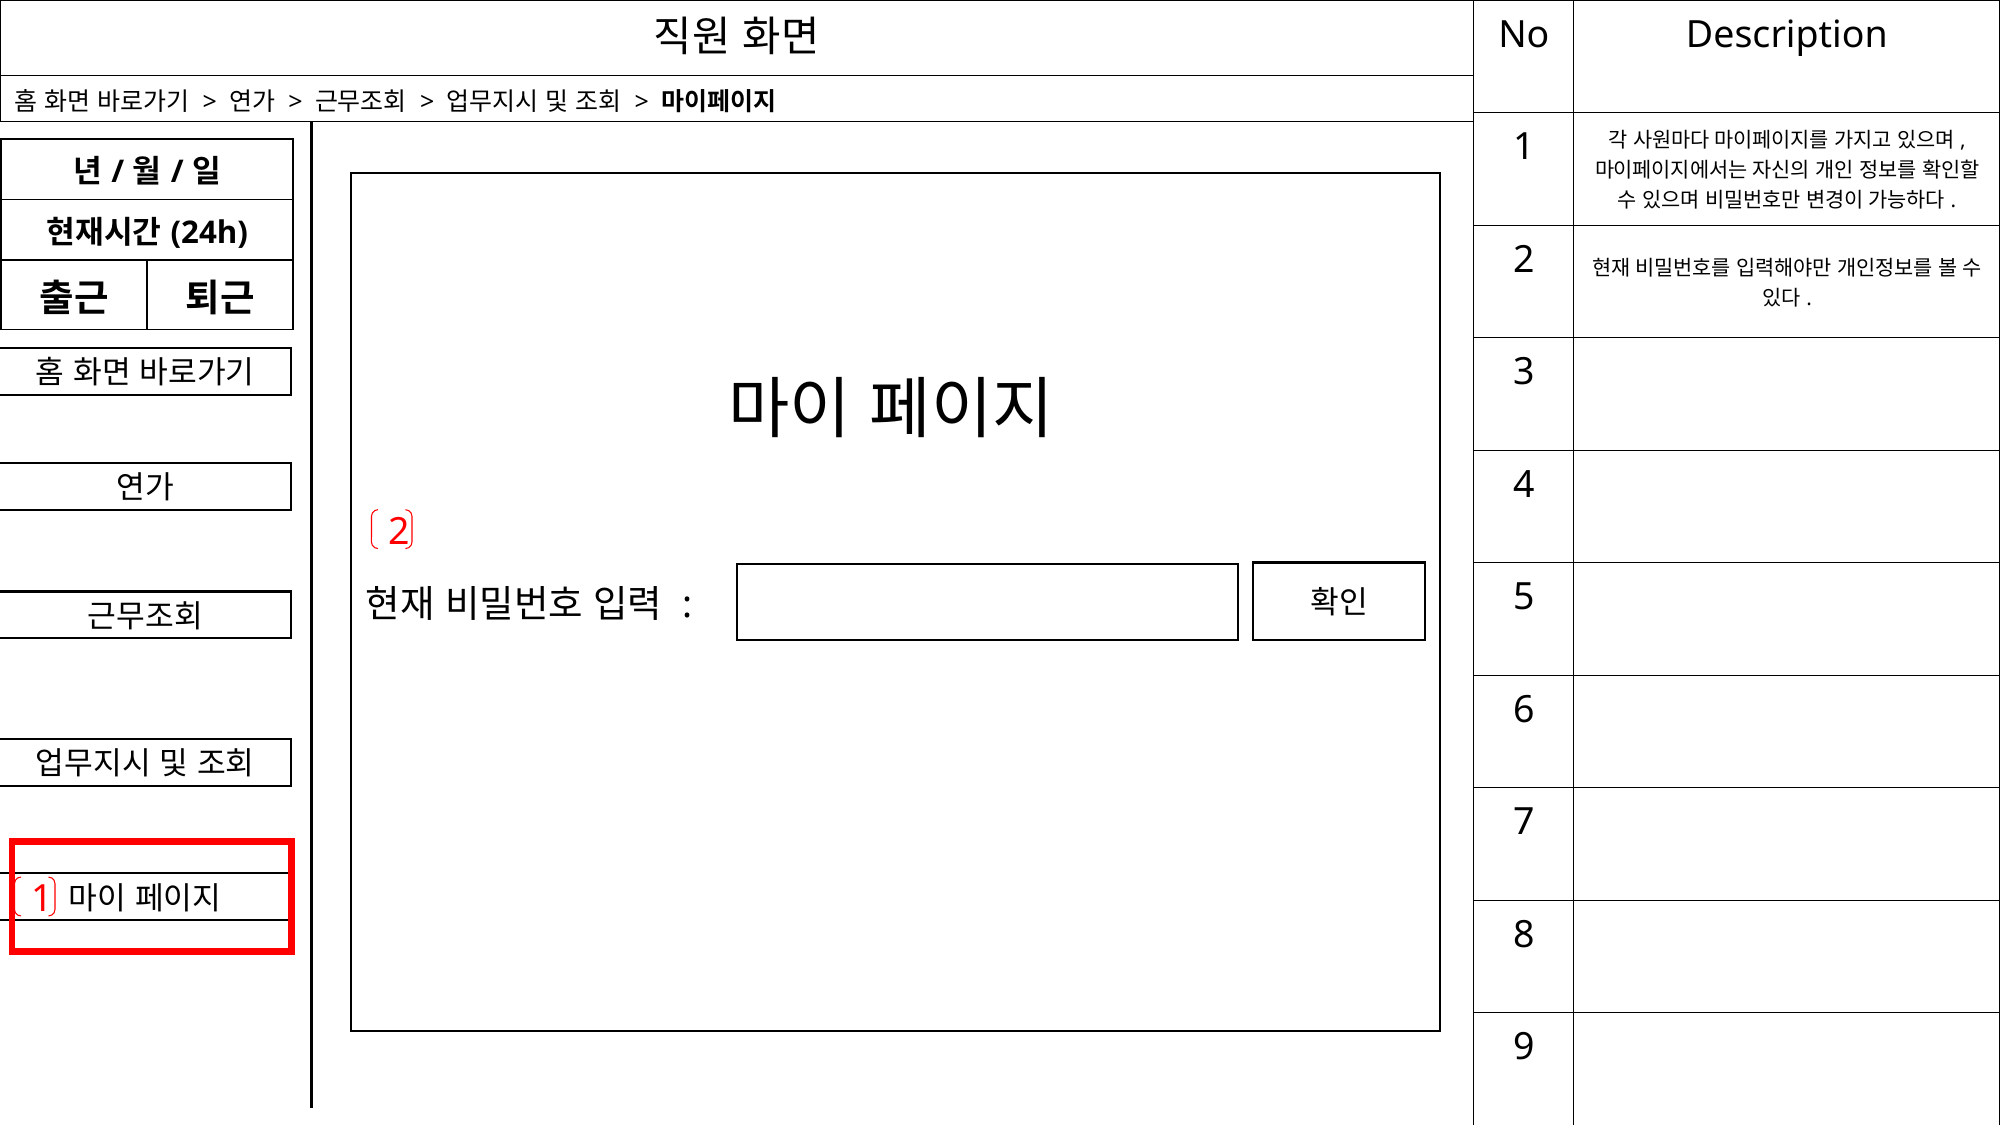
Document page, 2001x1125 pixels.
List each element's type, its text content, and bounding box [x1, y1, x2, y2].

table_cell 7 [1474, 788, 1573, 900]
table_cell [1574, 788, 1999, 900]
table_cell 8 [1474, 901, 1573, 1012]
table_cell 퇴근 [148, 261, 292, 329]
text_box 마이 페이지 [544, 323, 1239, 487]
text_box [11, 841, 292, 952]
table_cell 4 [1474, 451, 1573, 562]
table_cell 2 [1474, 226, 1573, 337]
table_cell [1574, 338, 1999, 450]
table_cell [1574, 676, 1999, 787]
table_cell 현재 비밀번호를 입력해야만 개인정보를 볼 수 있다. [1574, 226, 1999, 337]
table_header No [1474, 1, 1573, 112]
table_cell 3 [1474, 338, 1573, 450]
table_cell [1574, 901, 1999, 1012]
table_cell 각 사원마다 마이페이지를 가지고 있으며, 마이페이지에서는 자신의 개인 정보를 확인할 수 있으며 비밀번호만 변경이 가능하다. [1574, 113, 1999, 225]
table_cell 현재시간(24h) [2, 200, 292, 259]
text_box 현재 비밀번호 입력 : [350, 172, 1441, 1032]
text_box 확인 [1252, 561, 1426, 641]
table_cell 1 [1474, 113, 1573, 225]
table_cell 출근 [2, 261, 146, 329]
text_box 홈 화면 바로가기 > 연가 > 근무조회 > 업무지시 및 조회 > 마이페이지 [0, 77, 921, 123]
table_cell [1574, 451, 1999, 562]
title 직원 화면 [0, 0, 1473, 75]
text_box [0, 75, 1474, 122]
text_box [736, 563, 1239, 641]
table_cell 6 [1474, 676, 1573, 787]
table_header 년/월/일 [2, 140, 292, 199]
text_box 근무조회 [0, 590, 292, 639]
text_box 홈 화면 바로가기 [0, 347, 292, 396]
table_cell 5 [1474, 563, 1573, 675]
text_box 업무지시 및 조회 [0, 738, 292, 787]
text_box 마이 페이지 [0, 872, 11, 921]
text_box 2 [370, 509, 413, 550]
table_cell [1574, 563, 1999, 675]
table_header Description [1574, 1, 1999, 112]
table_cell 9 [1474, 1013, 1573, 1125]
text_box 연가 [0, 462, 292, 511]
table_cell [1574, 1013, 1999, 1125]
